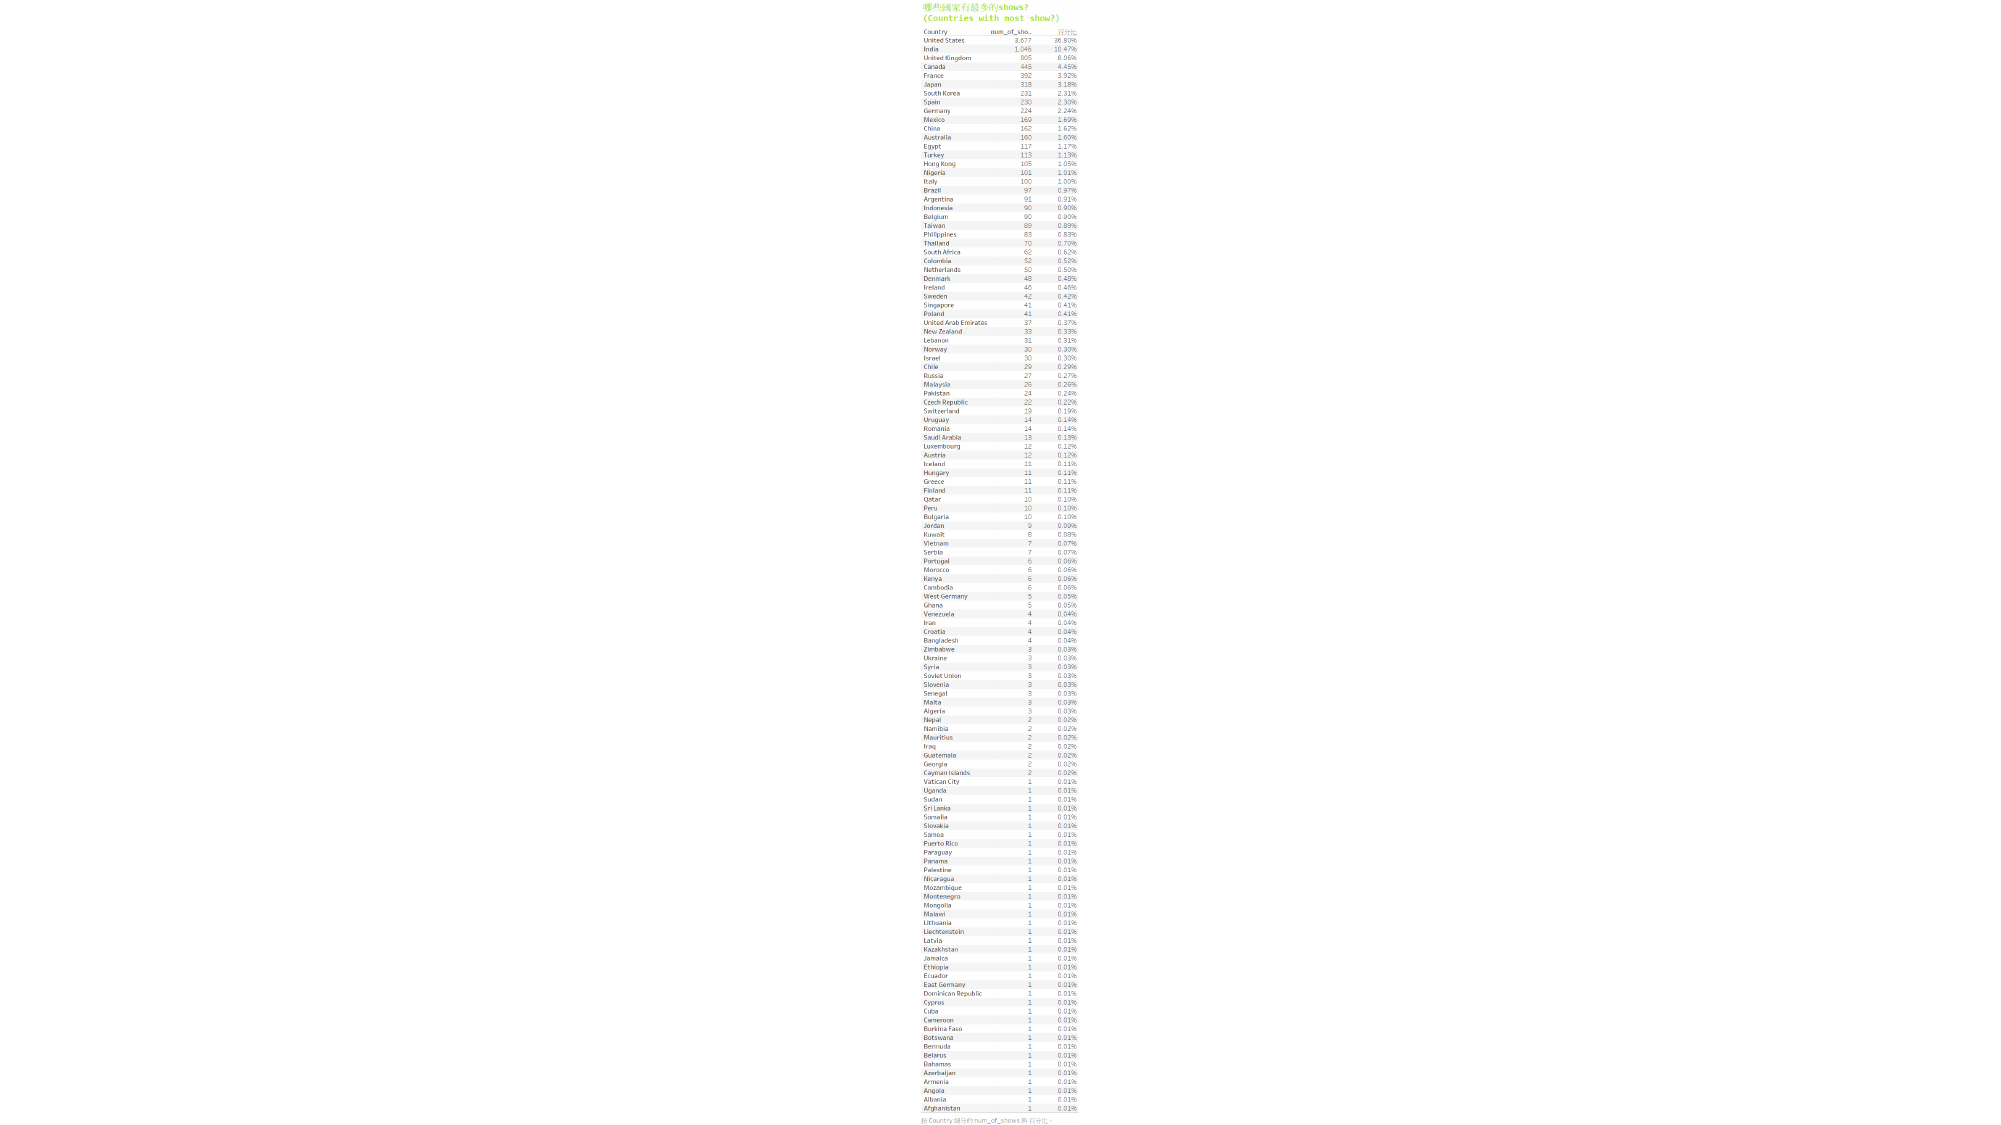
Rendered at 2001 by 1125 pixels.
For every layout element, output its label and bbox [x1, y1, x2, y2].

picture [920, 0, 1079, 1125]
